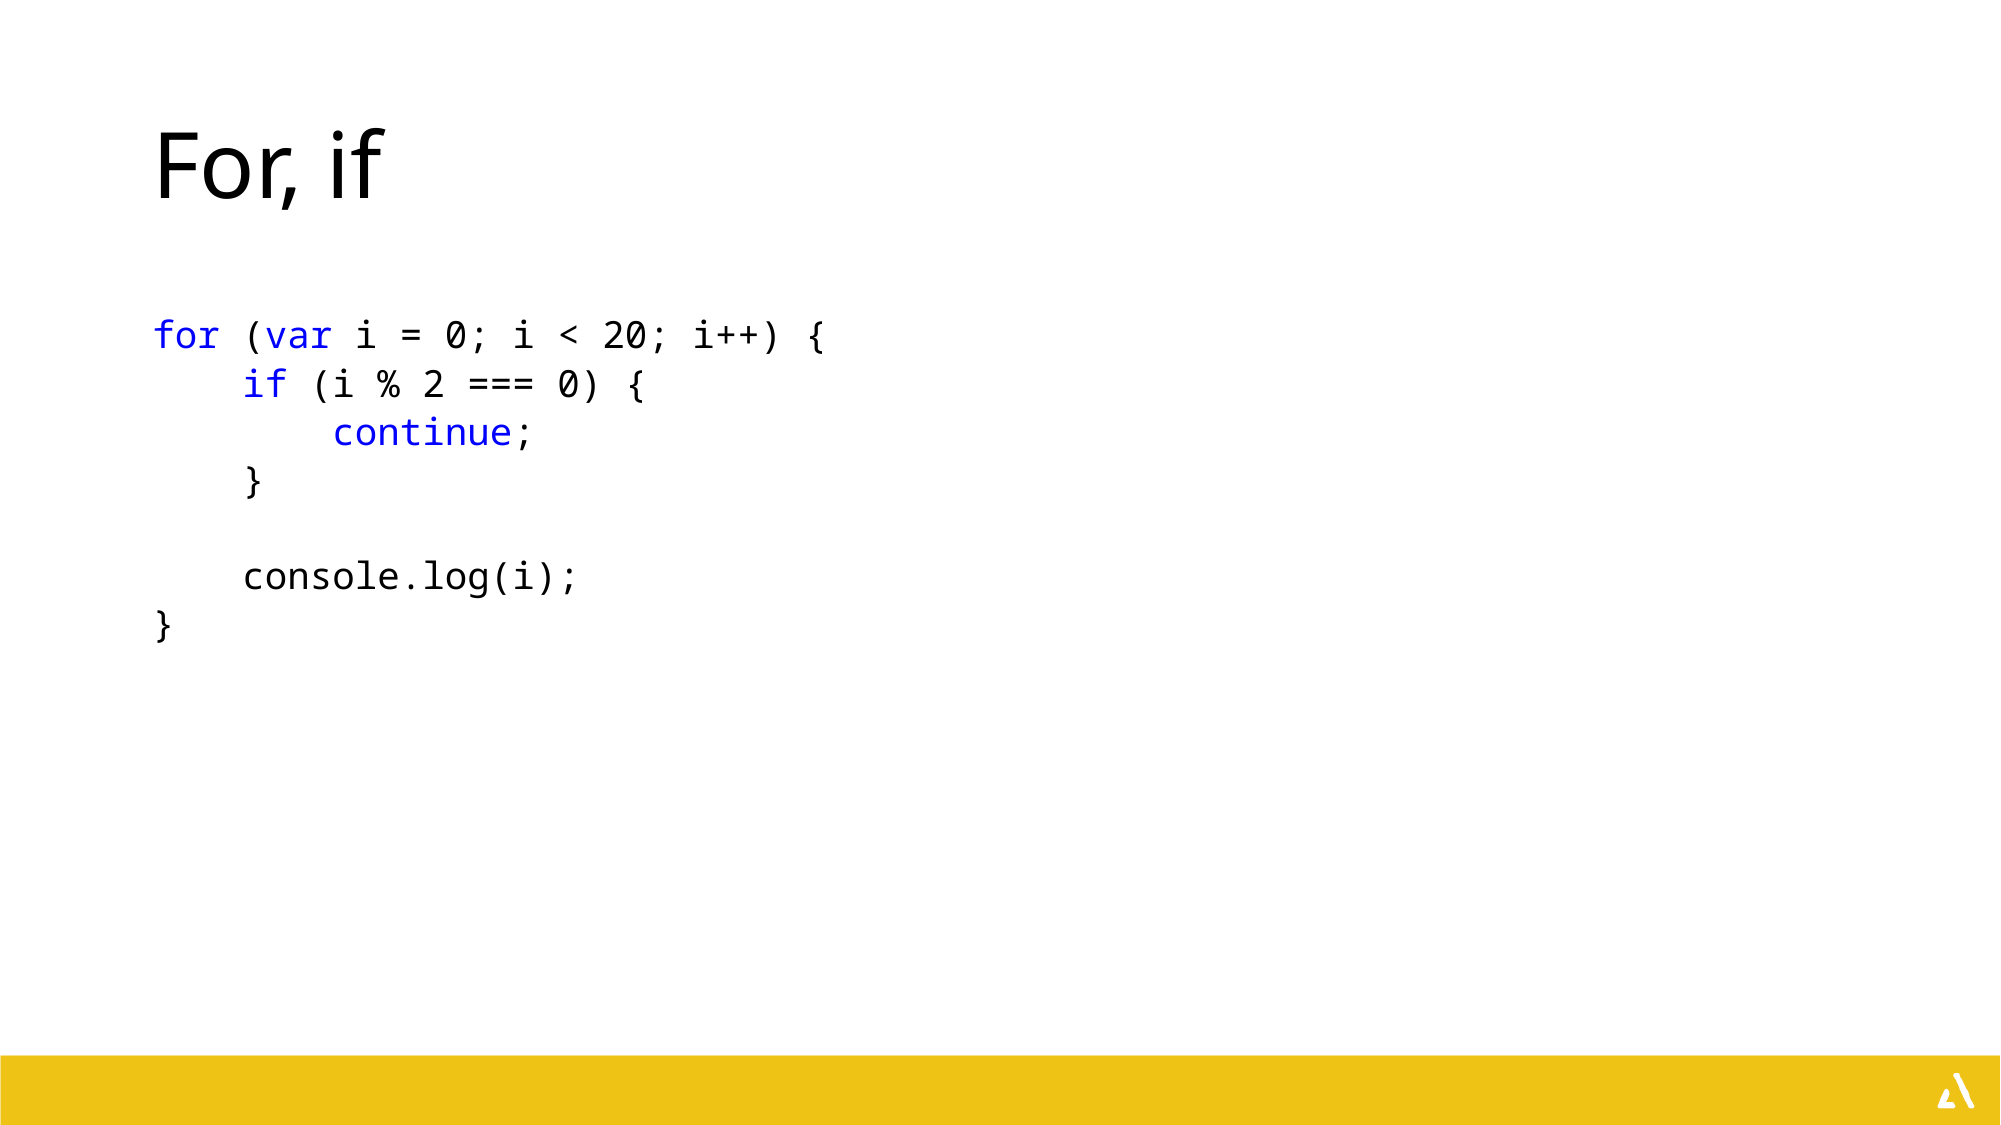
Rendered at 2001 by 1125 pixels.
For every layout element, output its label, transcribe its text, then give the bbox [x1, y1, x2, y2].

text_box for (var i = 0; i < 20; i++) { if (i % 2 === 0) { continue; } console.log(i); } [137, 300, 1138, 653]
picture [0, 1055, 2000, 1125]
title For, if [137, 59, 1863, 278]
